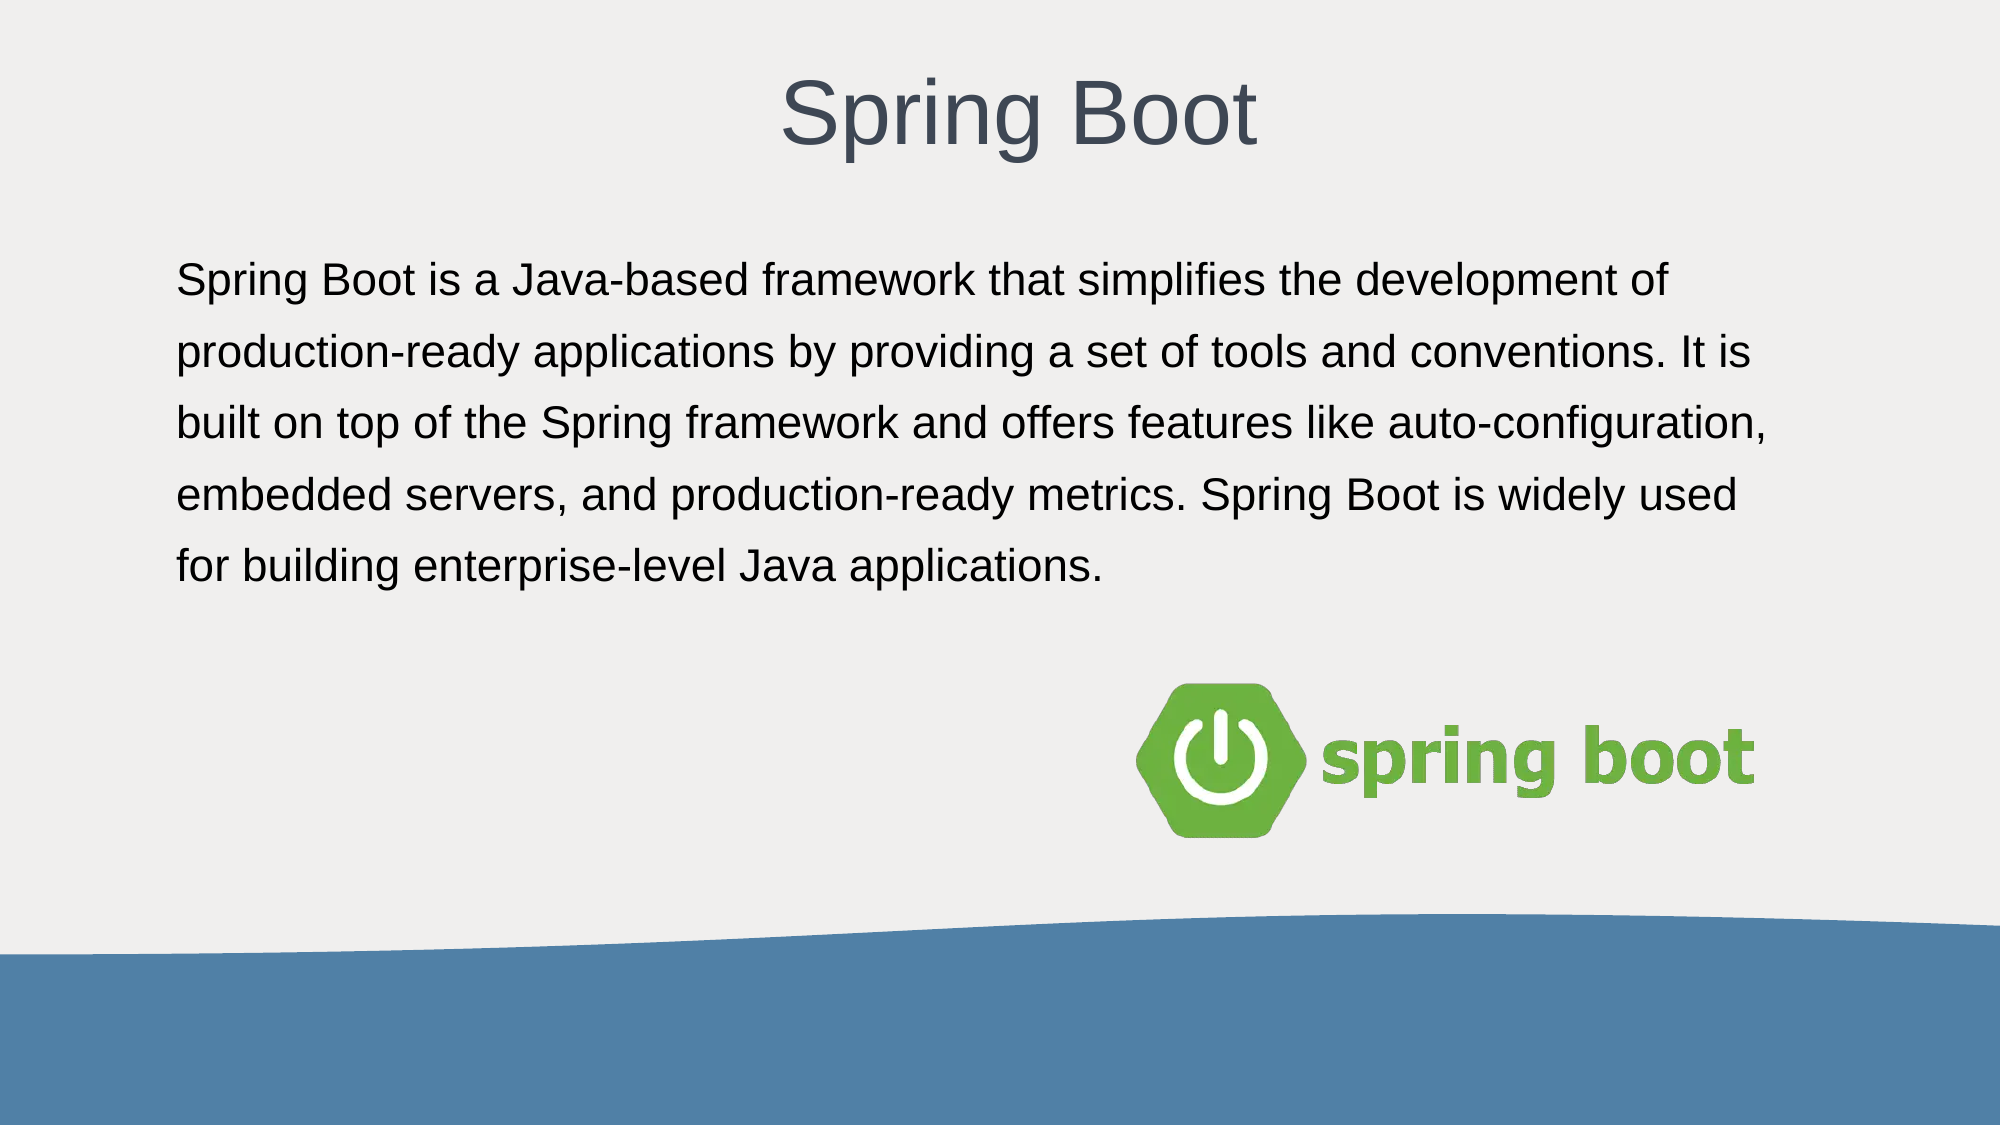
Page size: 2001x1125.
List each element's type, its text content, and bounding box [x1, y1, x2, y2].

text_box [0, 918, 2000, 1125]
picture [1114, 627, 1777, 912]
title Spring Boot [175, 59, 1863, 170]
text_box Spring Boot is a Java-based framework that simplifies the development of production-ready applications by providing a set of tools and conventions. It is built on top of the Spring framework and offers features like auto-configuration, embedded servers, and production-ready metrics. Spring Boot is widely used for building enterprise-level Java applications. [175, 233, 1777, 591]
